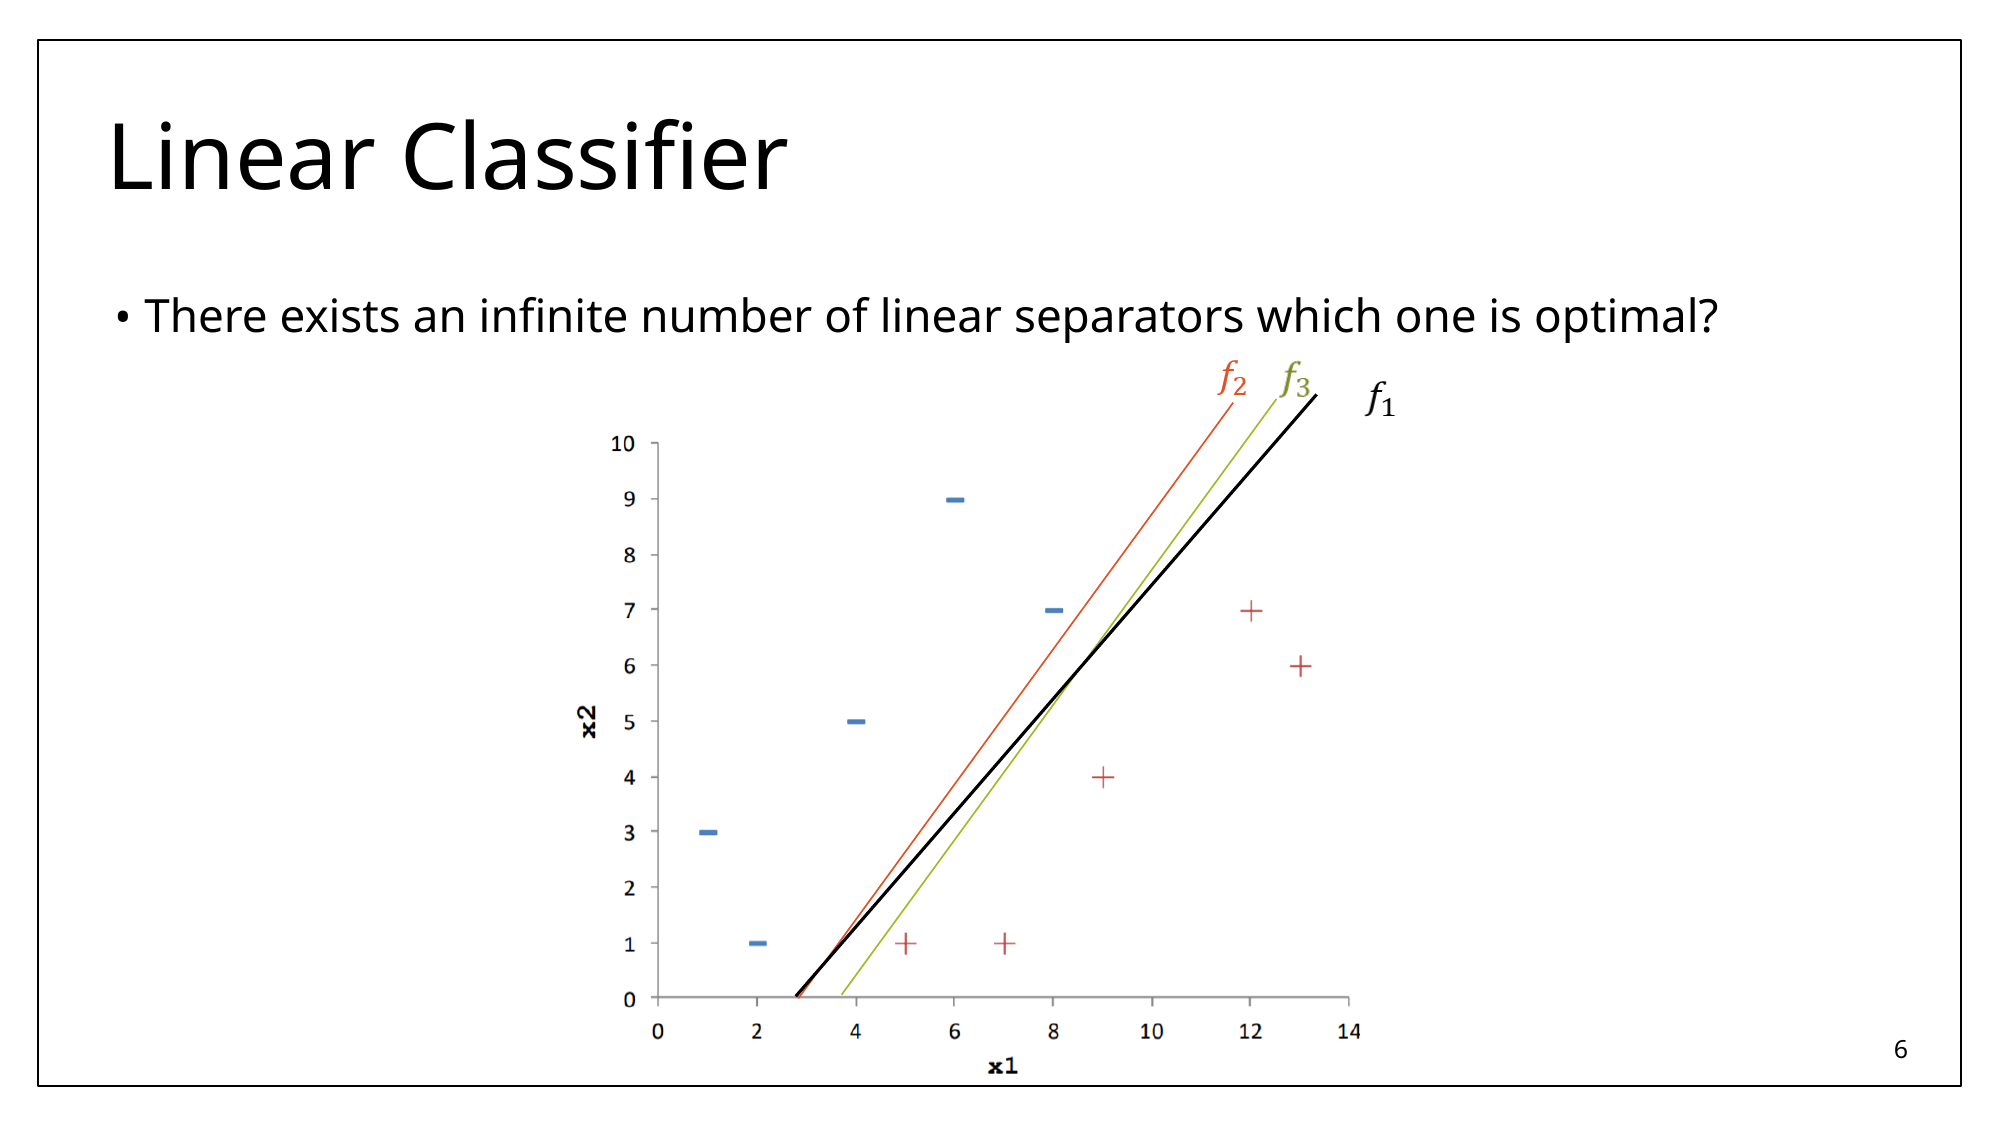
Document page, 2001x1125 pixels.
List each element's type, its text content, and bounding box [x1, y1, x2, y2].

list There exists an infinite number of linear separators which one is optimal? [91, 286, 1924, 997]
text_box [566, 398, 1360, 1082]
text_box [795, 394, 1317, 997]
slide_number ‹#› [1643, 1020, 1924, 1081]
text_box [1260, 345, 1332, 397]
text_box [1346, 365, 1417, 426]
text_box [1198, 344, 1269, 392]
title Linear Classifier [91, 48, 1924, 271]
